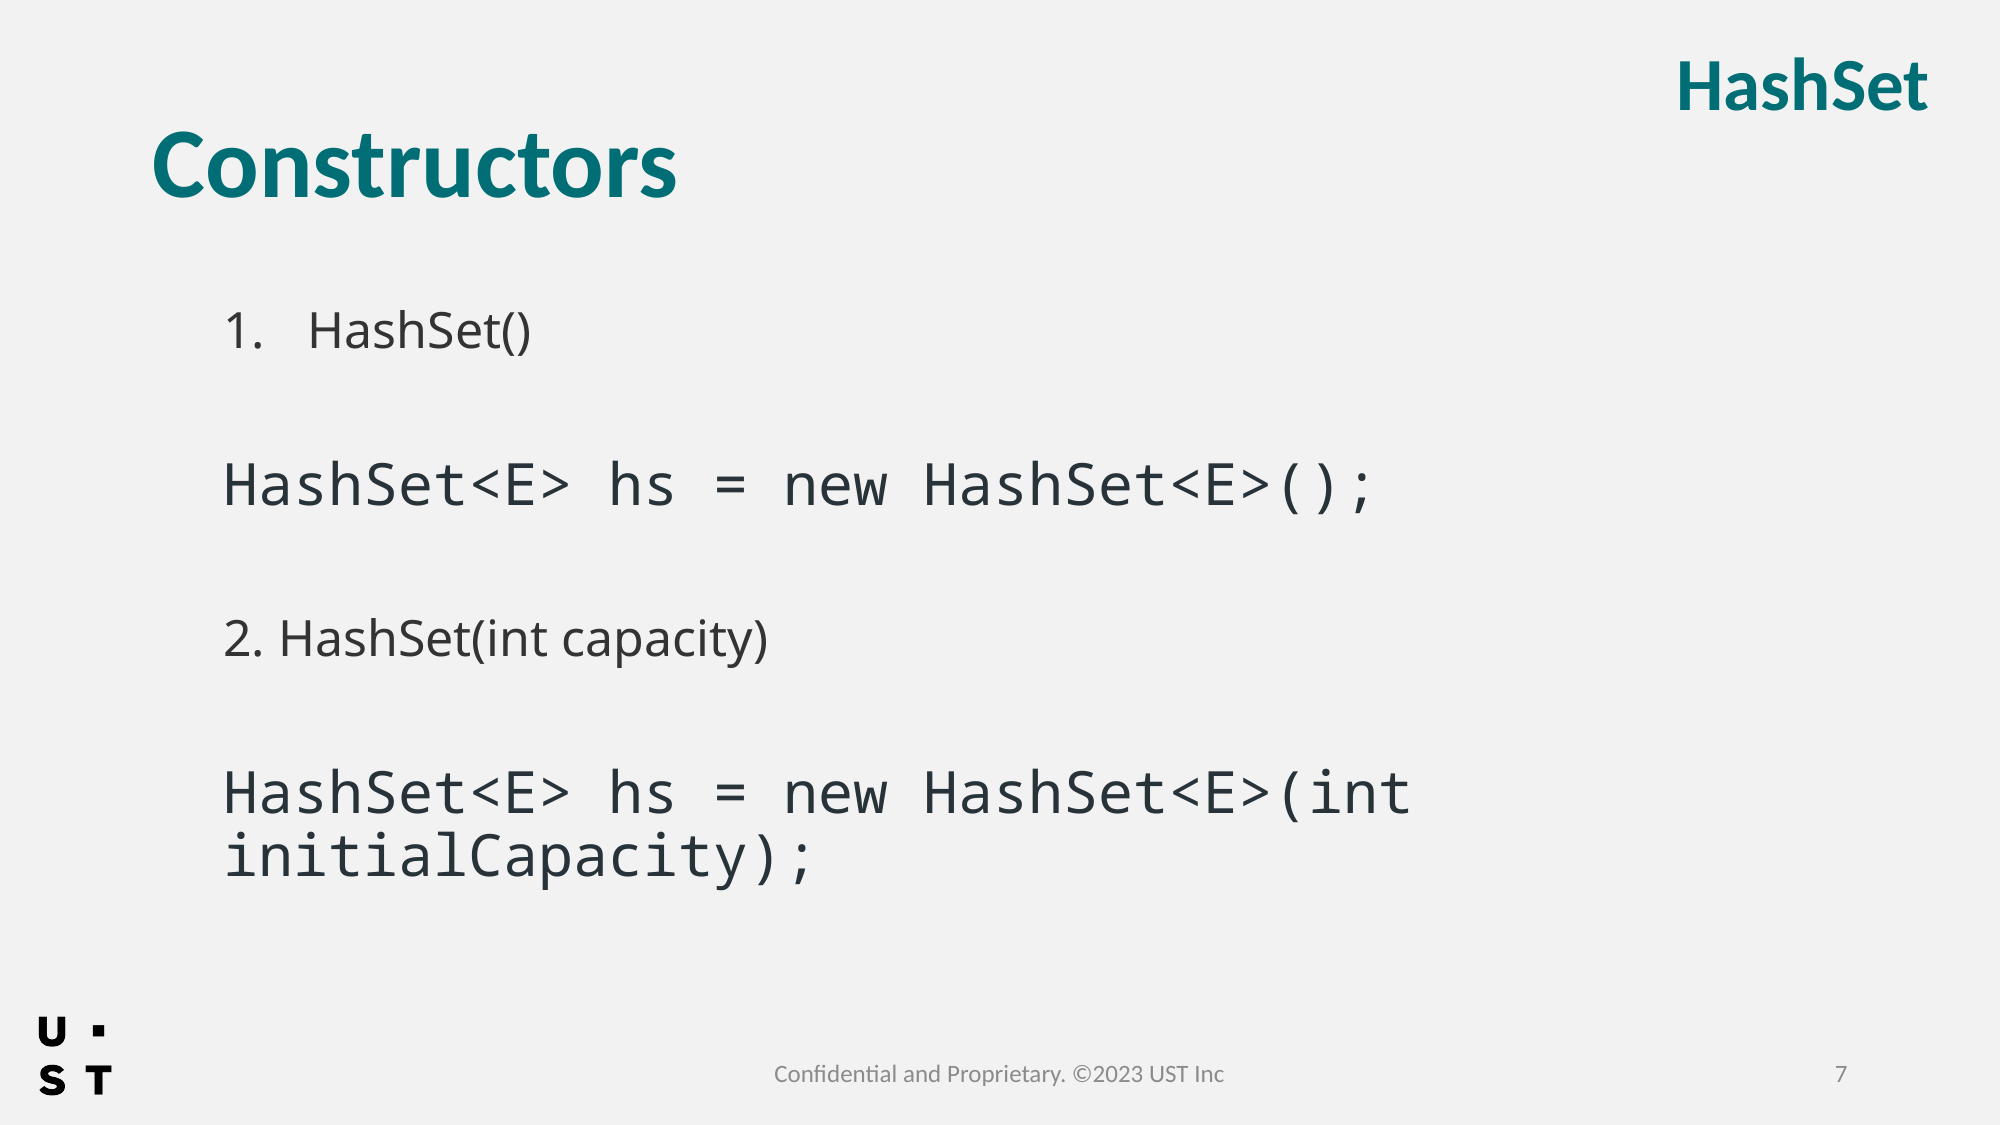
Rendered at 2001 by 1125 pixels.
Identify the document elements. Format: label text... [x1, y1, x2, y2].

text_box Constructors [137, 56, 1302, 275]
slide_number 7 [1412, 1042, 1863, 1103]
picture [27, 1004, 123, 1107]
text_box HashSet [1661, 0, 1958, 174]
footer Confidential and Proprietary. ©2023 UST Inc [662, 1042, 1338, 1103]
text_box HashSet() HashSet<E> hs = new HashSet<E>(); 2. HashSet(int capacity) HashSet<E> hs = new HashSet<E>(int initialCapacity); [208, 297, 1958, 962]
